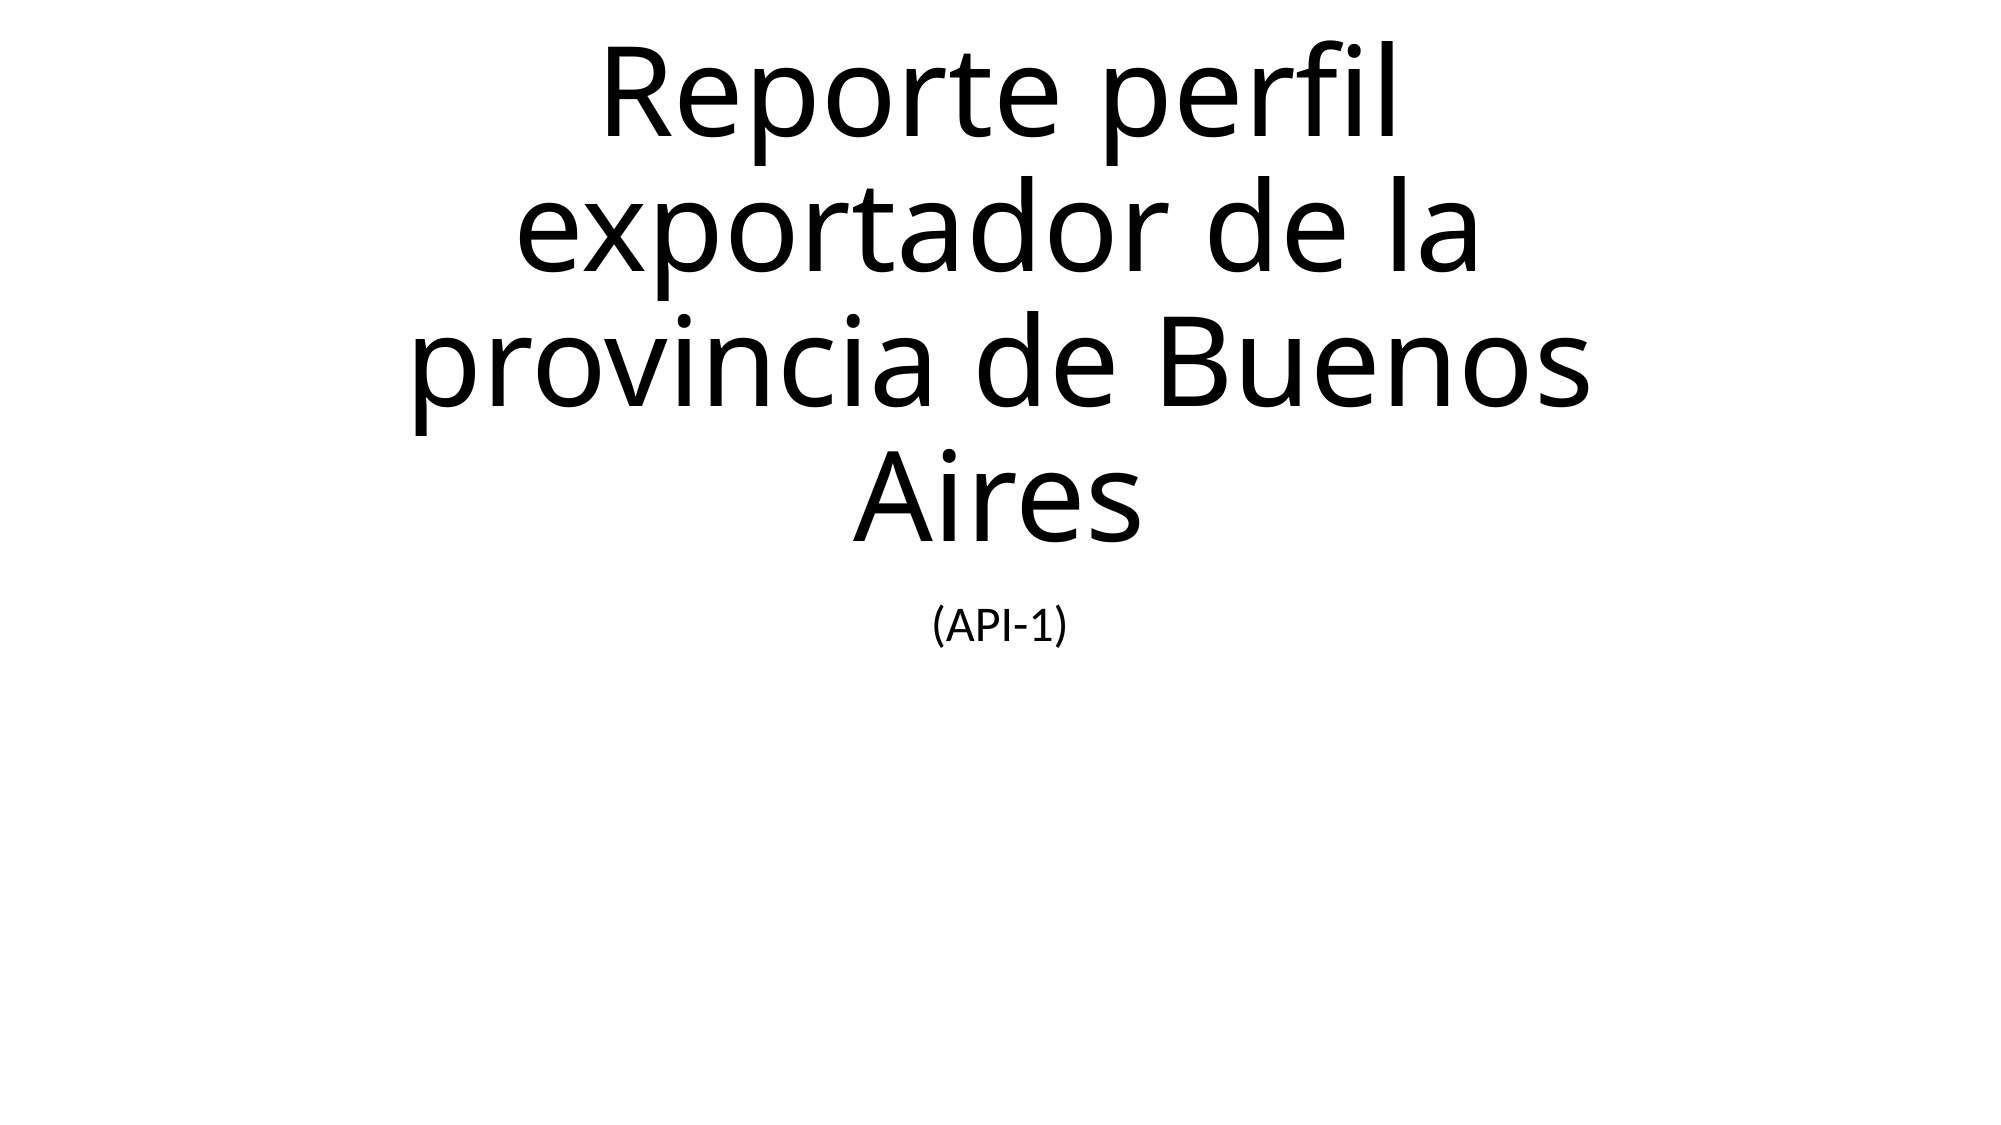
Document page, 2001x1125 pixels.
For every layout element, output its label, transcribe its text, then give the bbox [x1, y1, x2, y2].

subtitle (API-1) [249, 590, 1750, 863]
title Reporte perfil exportador de la provincia de Buenos Aires [249, 184, 1750, 576]
